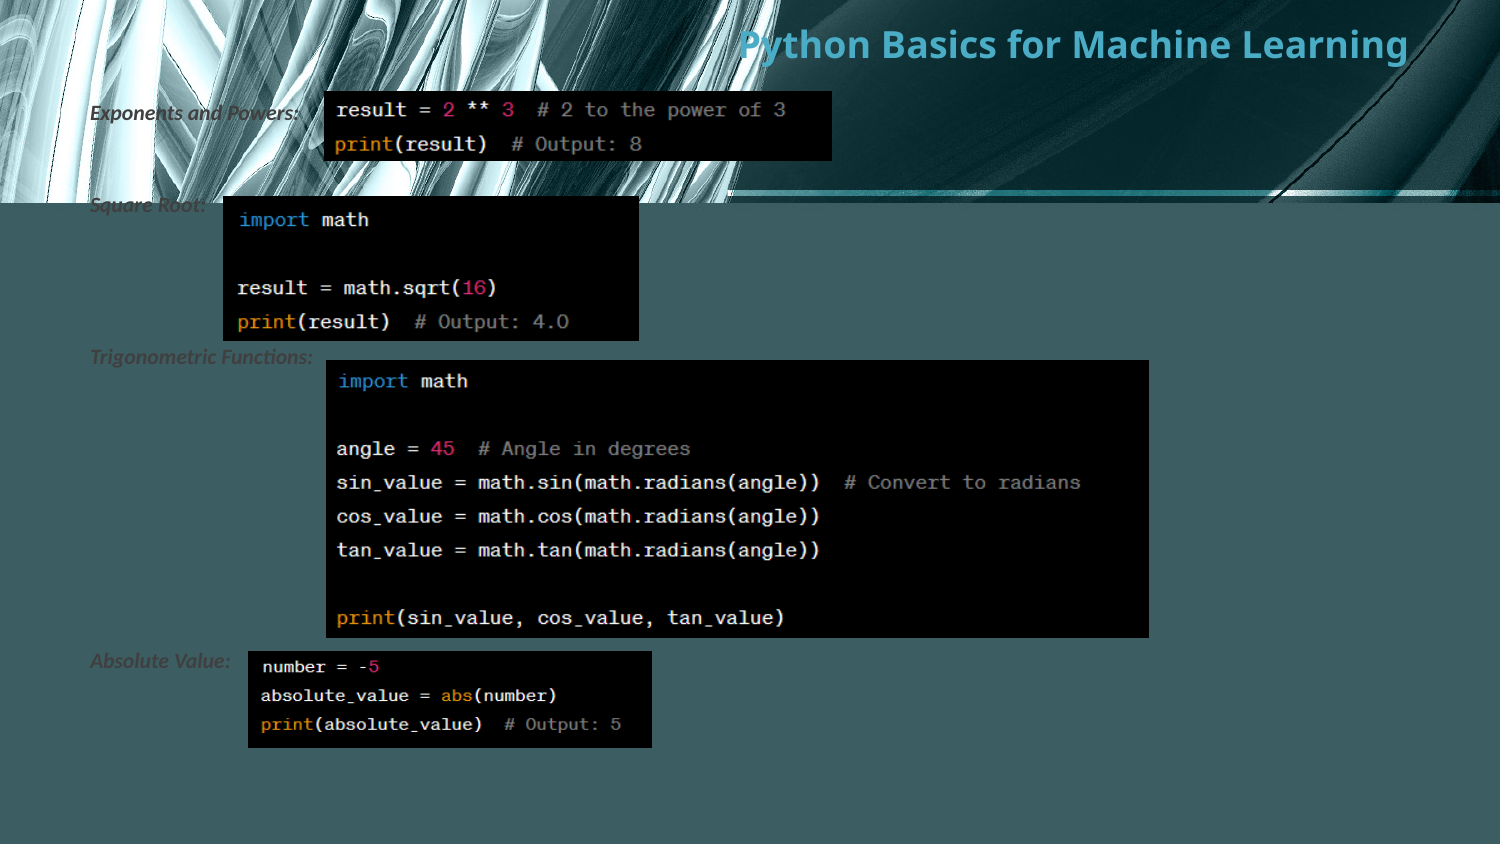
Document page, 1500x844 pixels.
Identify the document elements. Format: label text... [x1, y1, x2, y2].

list Exponents and Powers: Square Root: Trigonometric Functions: Absolute Value: [75, 91, 1425, 753]
picture [0, 0, 1500, 844]
title Python Basics for Machine Learning [75, 16, 1425, 72]
